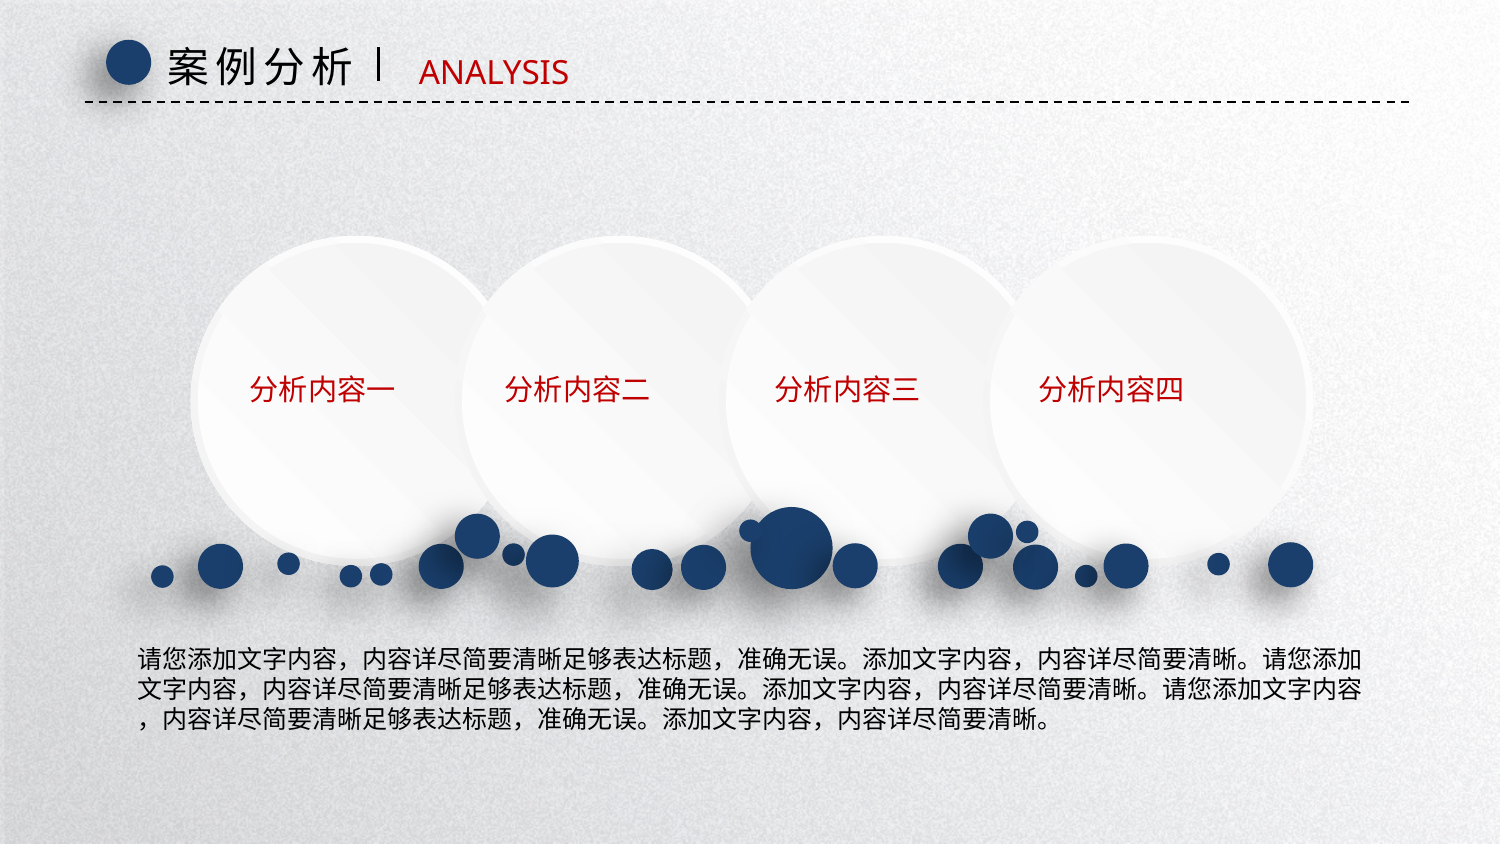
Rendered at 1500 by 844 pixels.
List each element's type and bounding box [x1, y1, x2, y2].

text_box [190, 235, 453, 567]
text_box [454, 235, 717, 567]
text_box [982, 235, 1314, 567]
picture [0, 0, 1500, 844]
text_box [718, 235, 981, 567]
